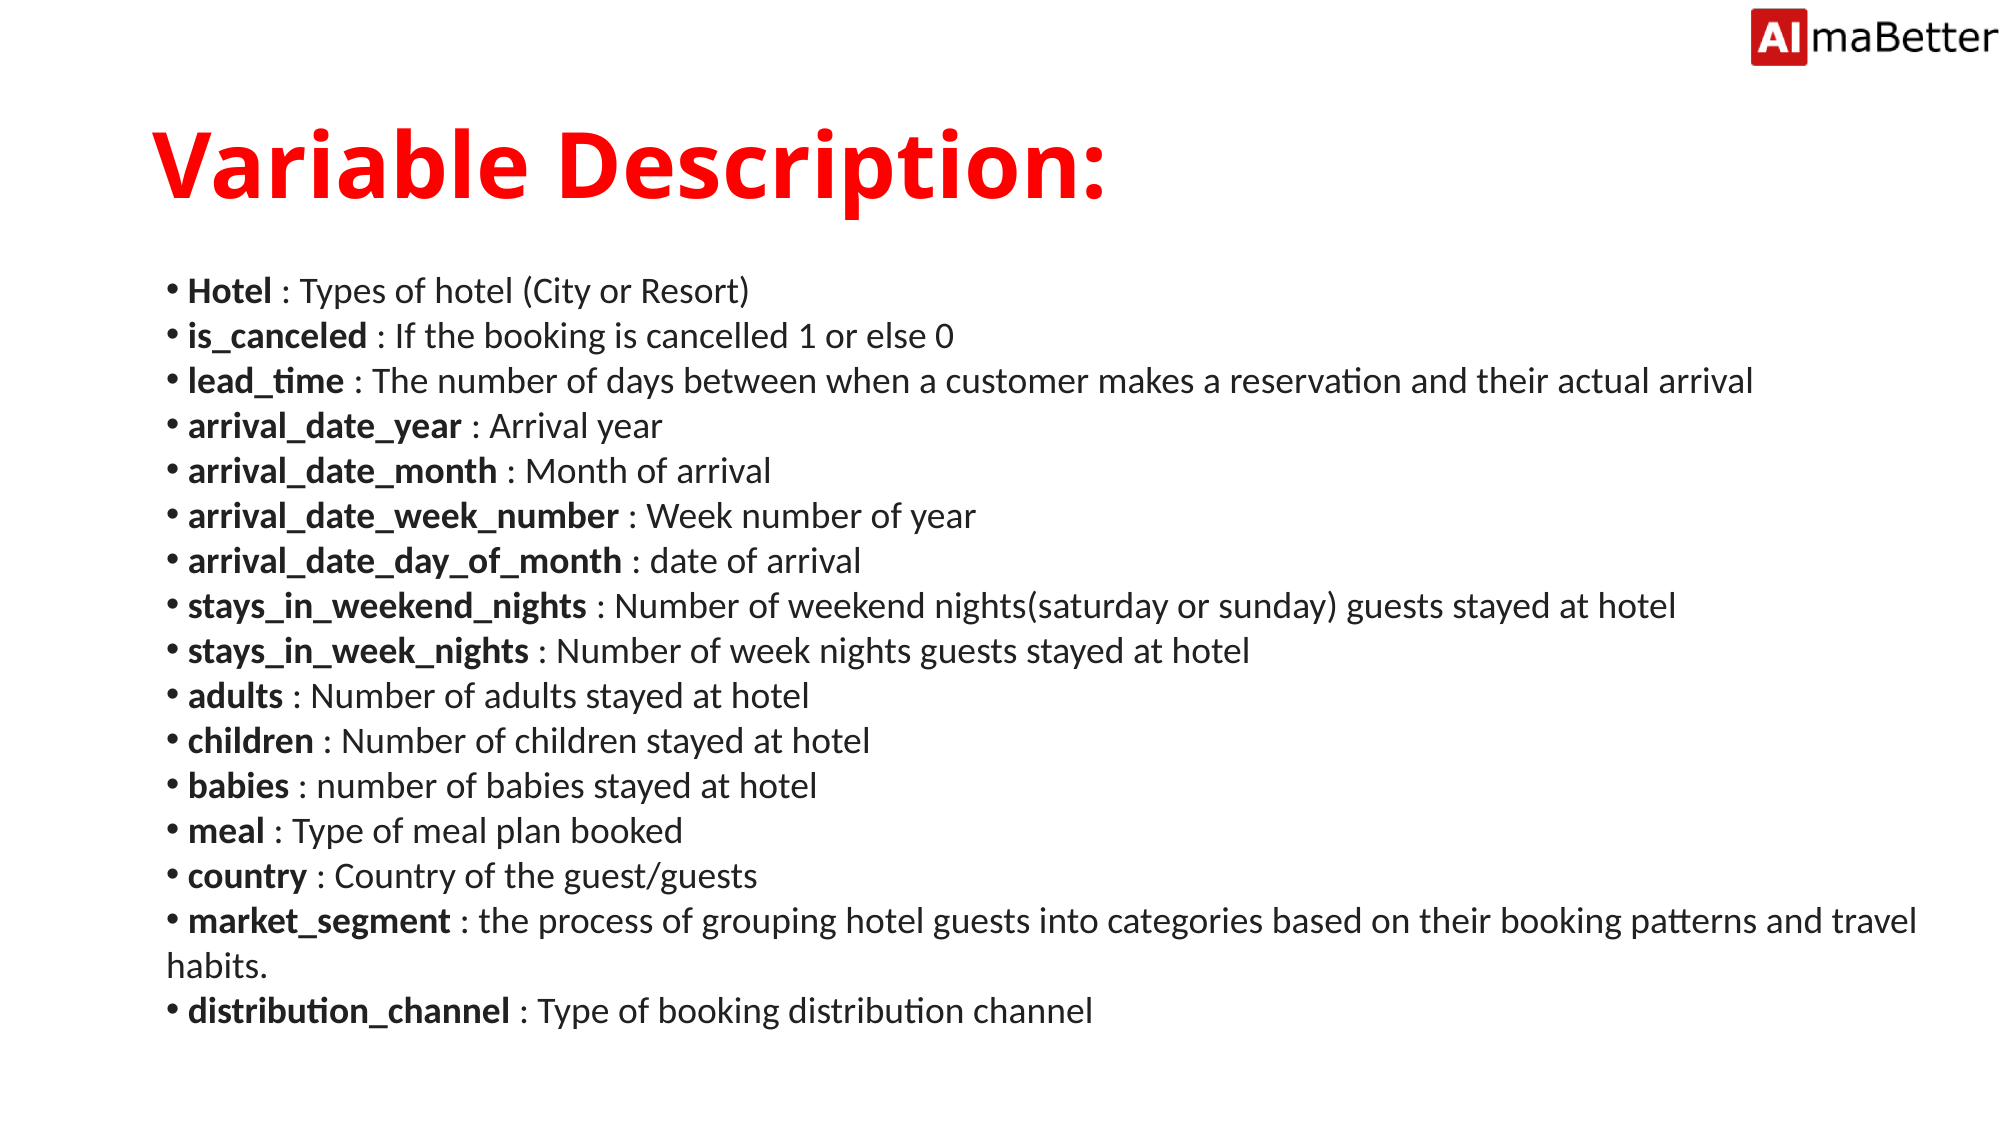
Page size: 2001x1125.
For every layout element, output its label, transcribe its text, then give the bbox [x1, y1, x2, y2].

text_box Hotel : Types of hotel (City or Resort) is_canceled : If the booking is cancelled 1 or else 0 lead_time : The number of days between when a customer makes a reservation and their actual arrival arrival_date_year : Arrival year arrival_date_month : Month of arrival arrival_date_week_number : Week number of year arrival_date_day_of_month : date of arrival stays_in_weekend_nights : Number of weekend nights(saturday or sunday) guests stayed at hotel stays_in_week_nights : Number of week nights guests stayed at hotel adults : Number of adults stayed at hotel children : Number of children stayed at hotel babies : number of babies stayed at hotel meal : Type of meal plan booked country : Country of the guest/guests market_segment : the process of grouping hotel guests into categories based on their booking patterns and travel habits. distribution_channel : Type of booking distribution channel [151, 258, 1953, 1039]
picture [1749, 0, 2000, 75]
title Variable Description: [137, 59, 1863, 278]
